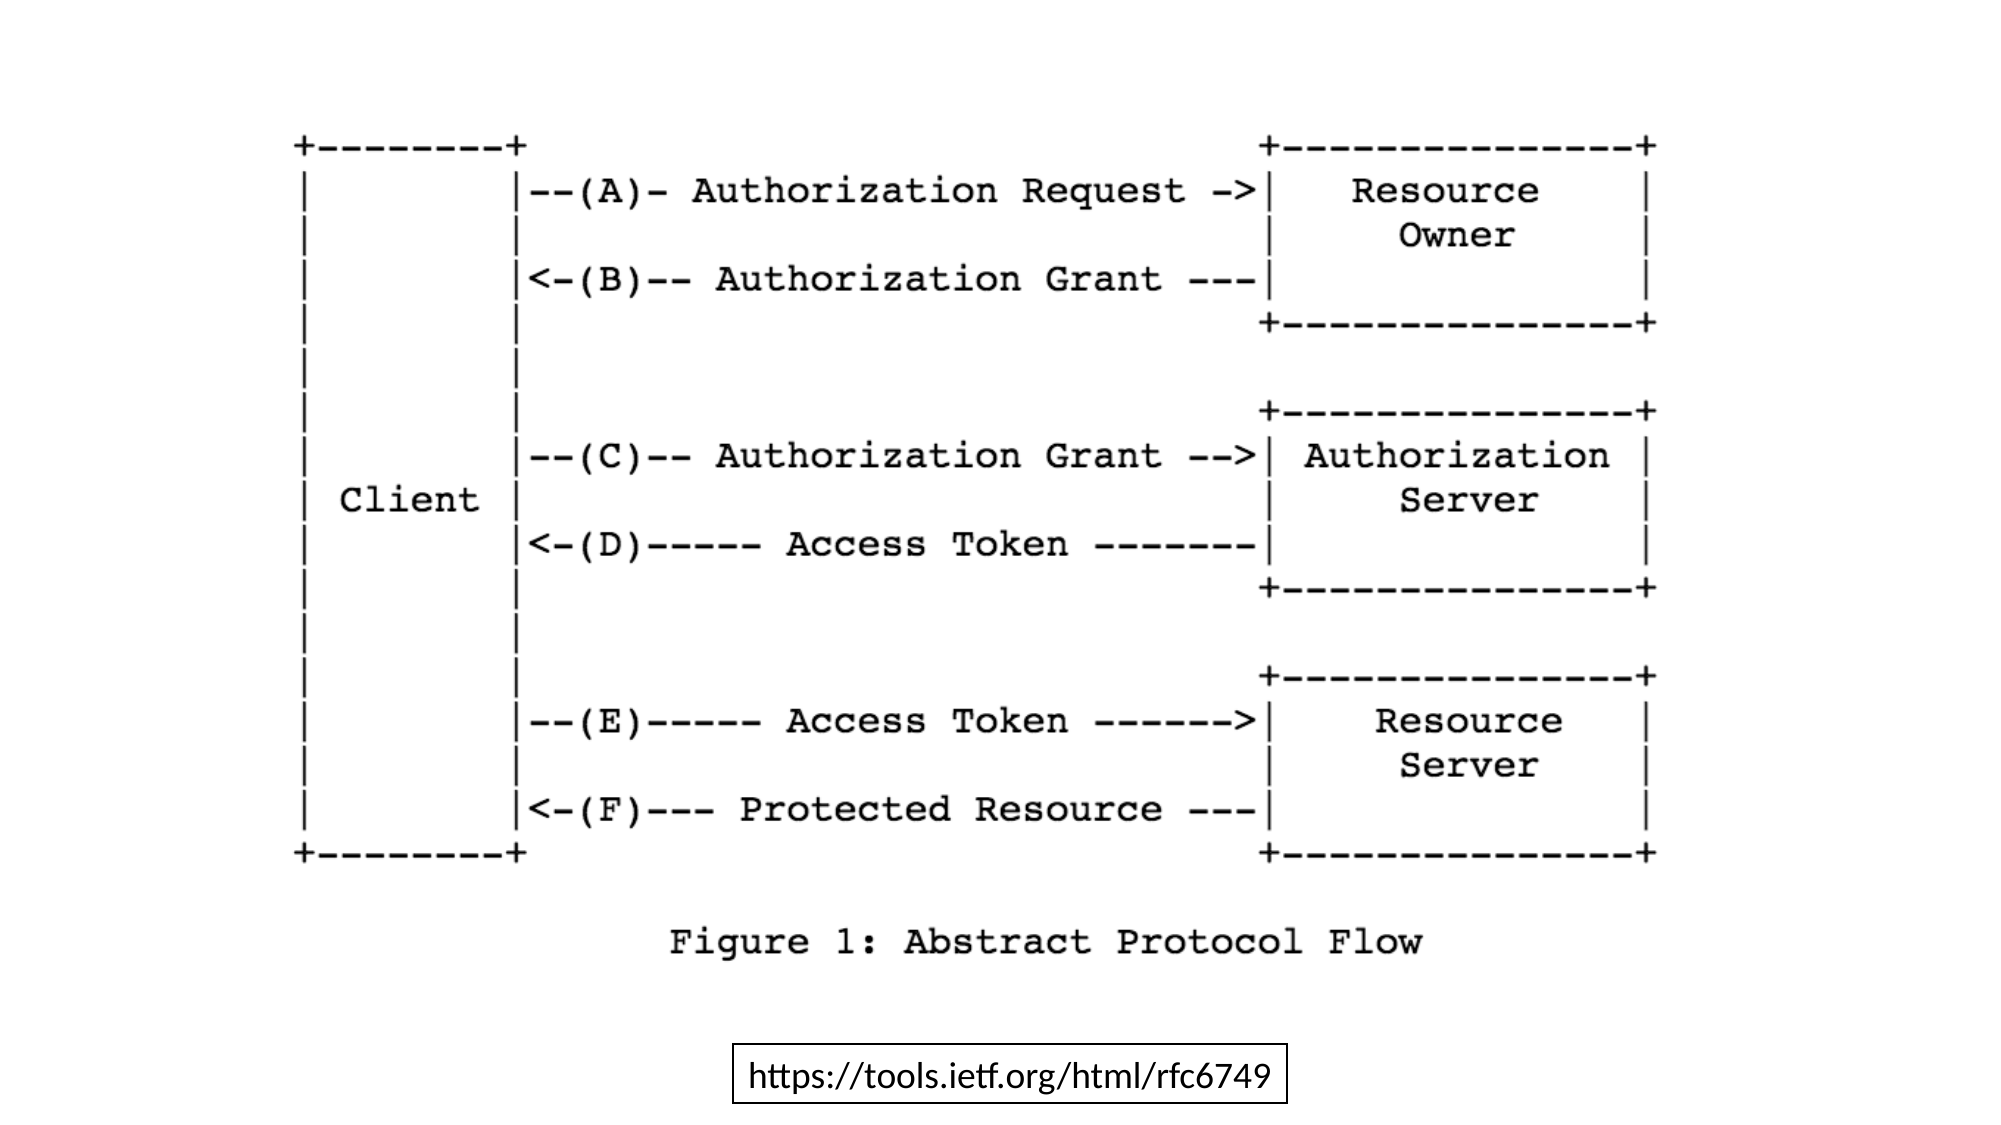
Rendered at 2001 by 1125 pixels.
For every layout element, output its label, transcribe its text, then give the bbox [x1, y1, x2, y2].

picture [168, 117, 1825, 986]
text_box https://tools.ietf.org/html/rfc6749 [732, 1043, 1288, 1104]
